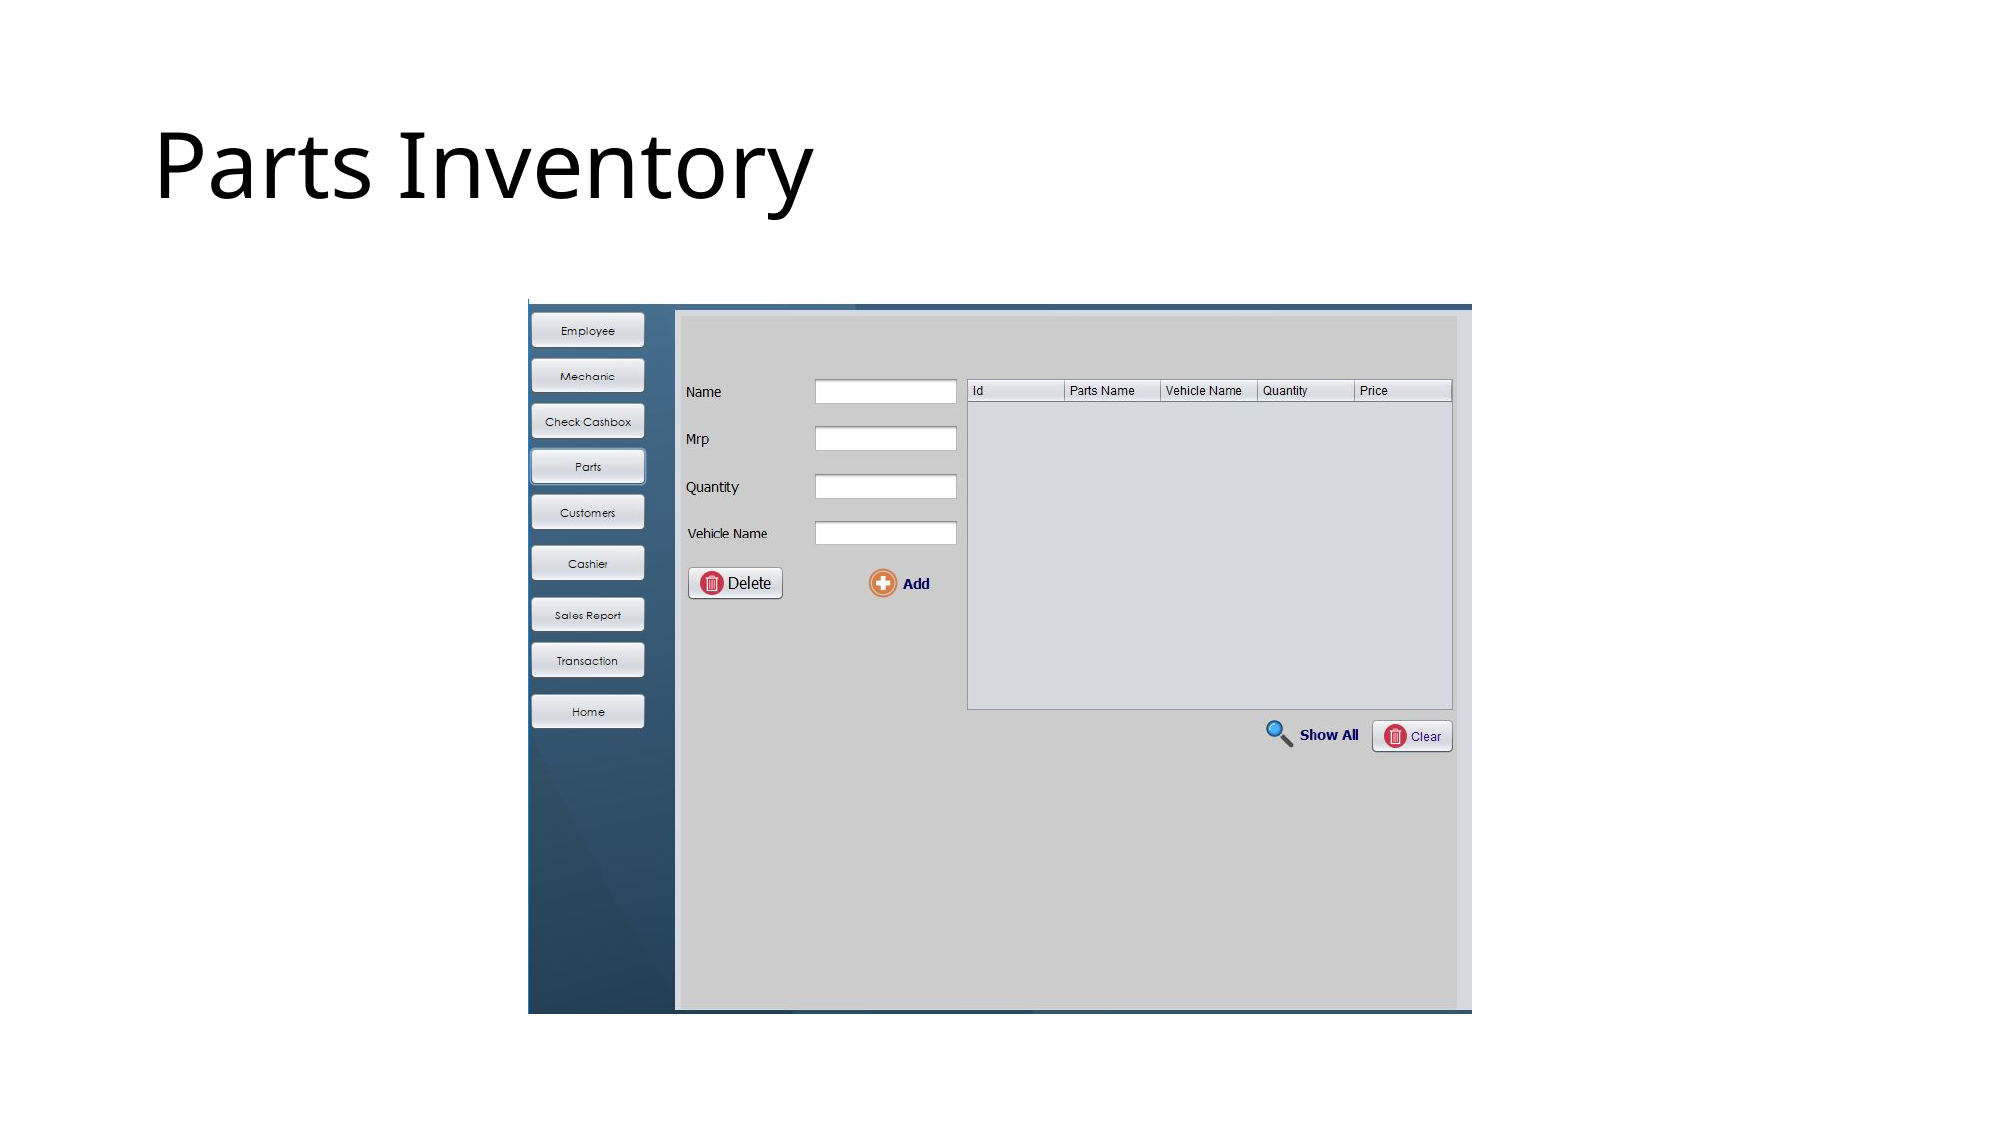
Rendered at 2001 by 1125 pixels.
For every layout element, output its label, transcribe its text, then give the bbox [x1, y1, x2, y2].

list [528, 299, 1472, 1014]
title Parts Inventory [137, 59, 1863, 278]
